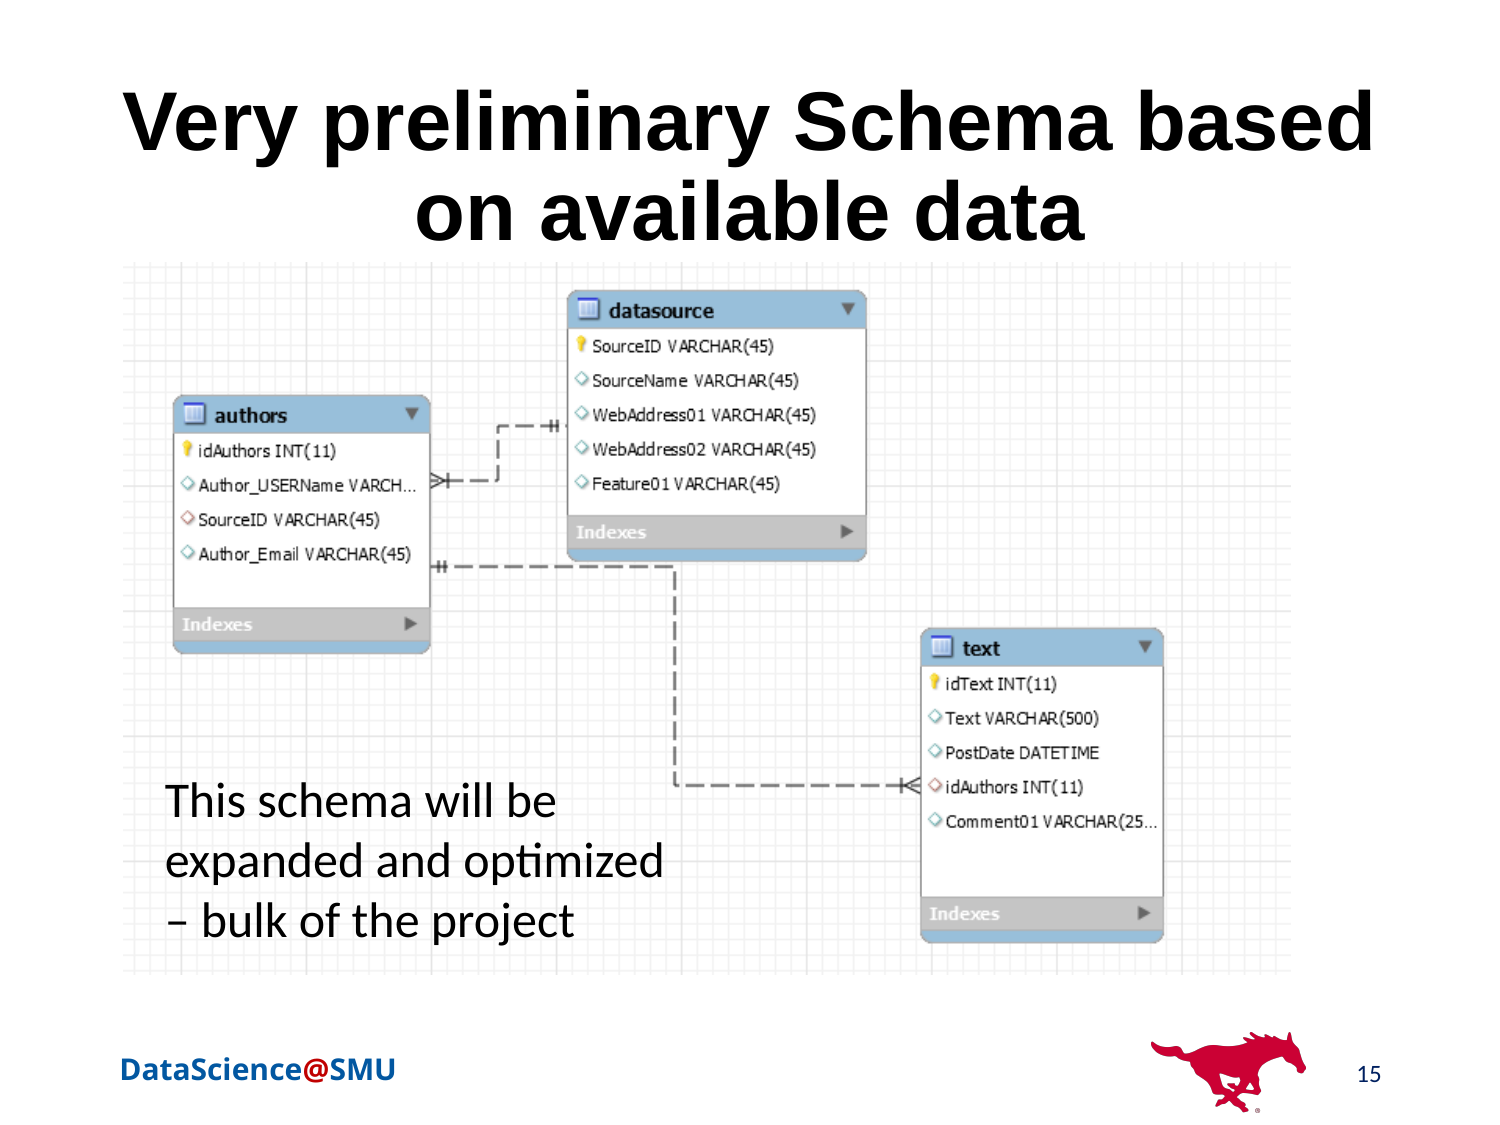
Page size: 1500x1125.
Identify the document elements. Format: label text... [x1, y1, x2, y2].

picture [123, 262, 1291, 975]
picture [1151, 1103, 1306, 1113]
slide_number 15 [1059, 1042, 1397, 1103]
title Very preliminary Schema based on available data [103, 59, 1397, 278]
picture [1151, 1032, 1306, 1042]
